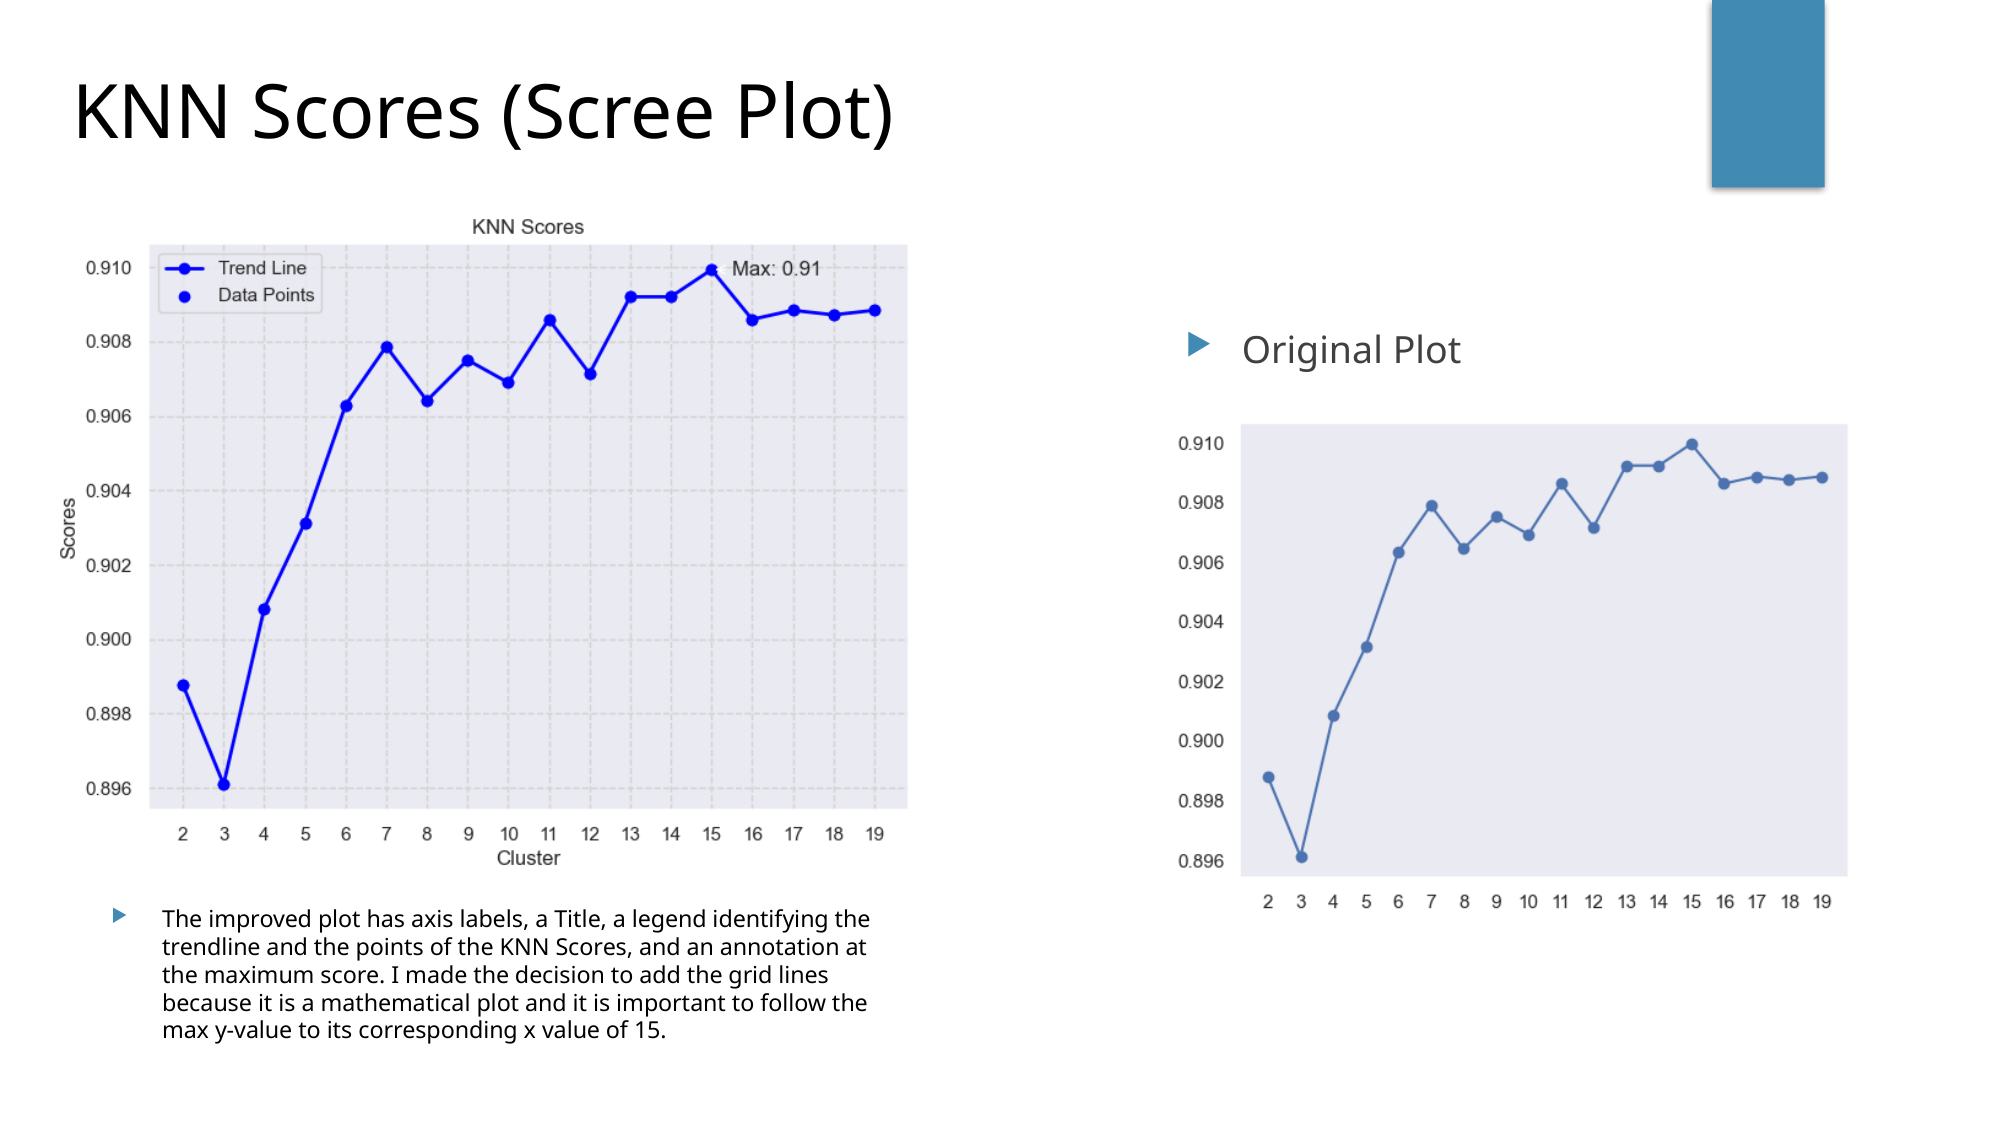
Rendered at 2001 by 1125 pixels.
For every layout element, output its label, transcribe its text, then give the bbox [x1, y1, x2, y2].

list Original Plot [1170, 318, 1962, 413]
list The improved plot has axis labels, a Title, a legend identifying the trendline and the points of the KNN Scores, and an annotation at the maximum score. I made the decision to add the grid lines because it is a mathematical plot and it is important to follow the max y-value to its corresponding x value of 15. [96, 896, 889, 1059]
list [48, 207, 922, 882]
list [1165, 412, 1861, 924]
title KNN Scores (Scree Plot) [56, 50, 1108, 167]
